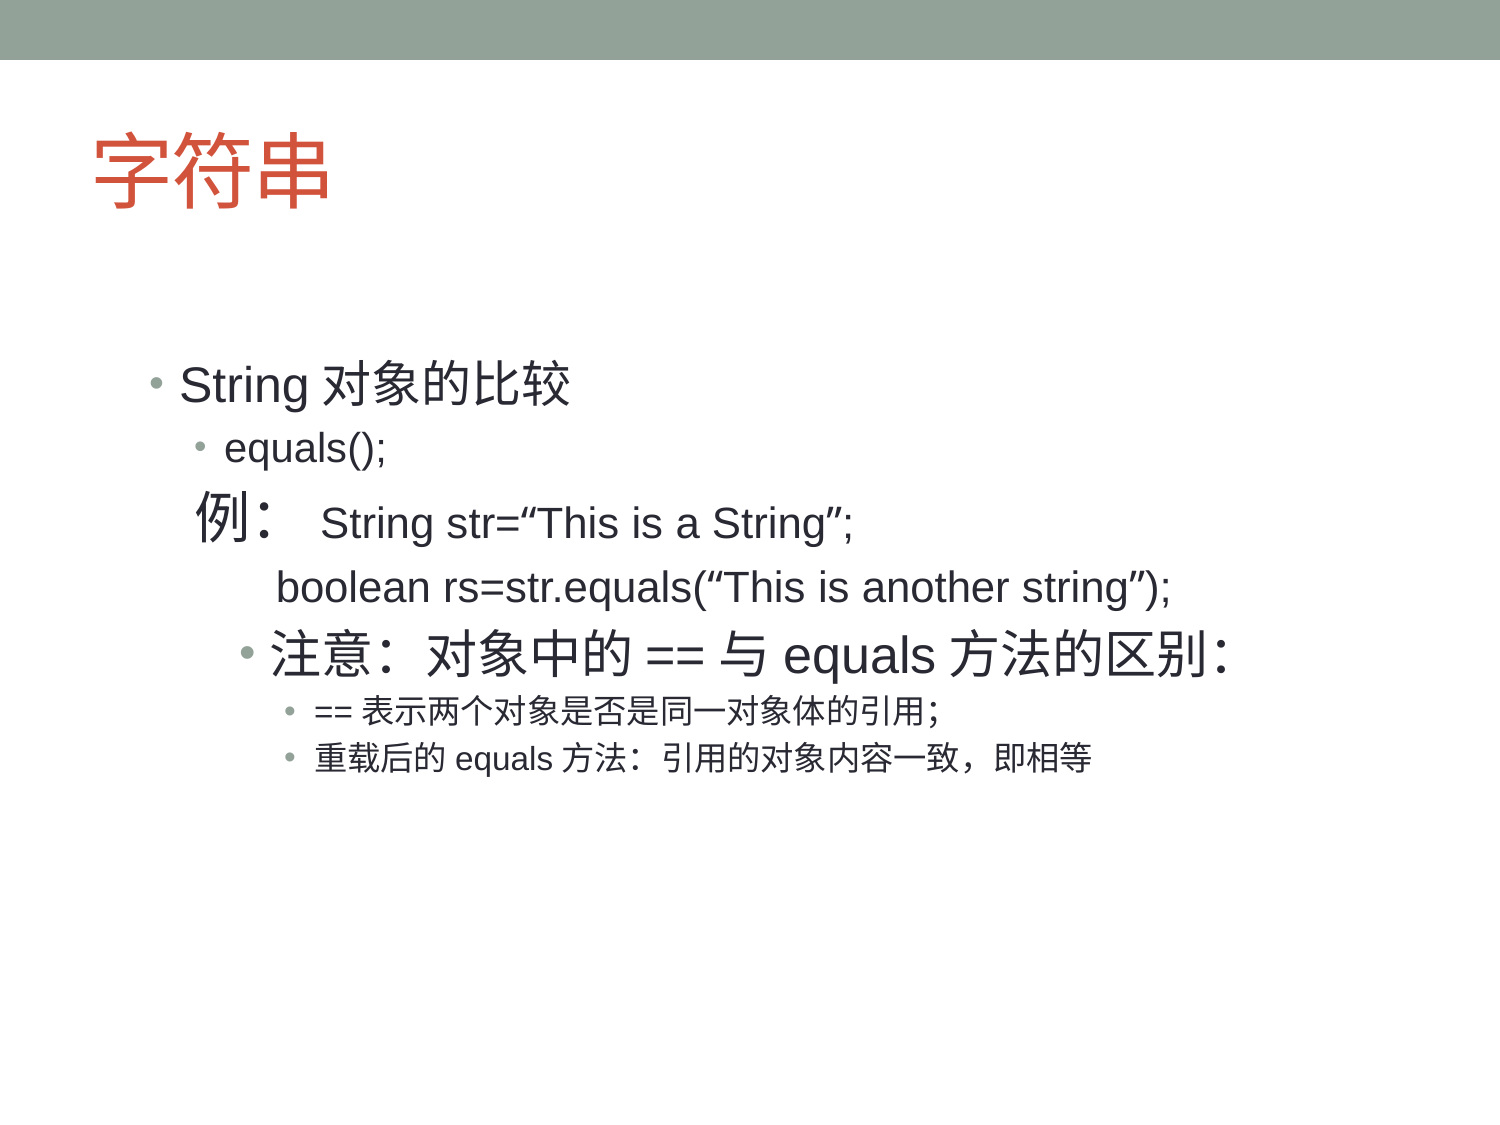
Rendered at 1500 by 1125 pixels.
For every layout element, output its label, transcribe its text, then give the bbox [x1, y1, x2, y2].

list String对象的比较 equals(); 例：String str=“This is a String”; boolean rs=str.equals(“This is another string”); 注意：对象中的==与equals方法的区别： ==表示两个对象是否是同一对象体的引用； 重载后的equals方法：引用的对象内容一致，即相等 [134, 345, 1397, 877]
title 字符串 [75, 87, 1425, 250]
